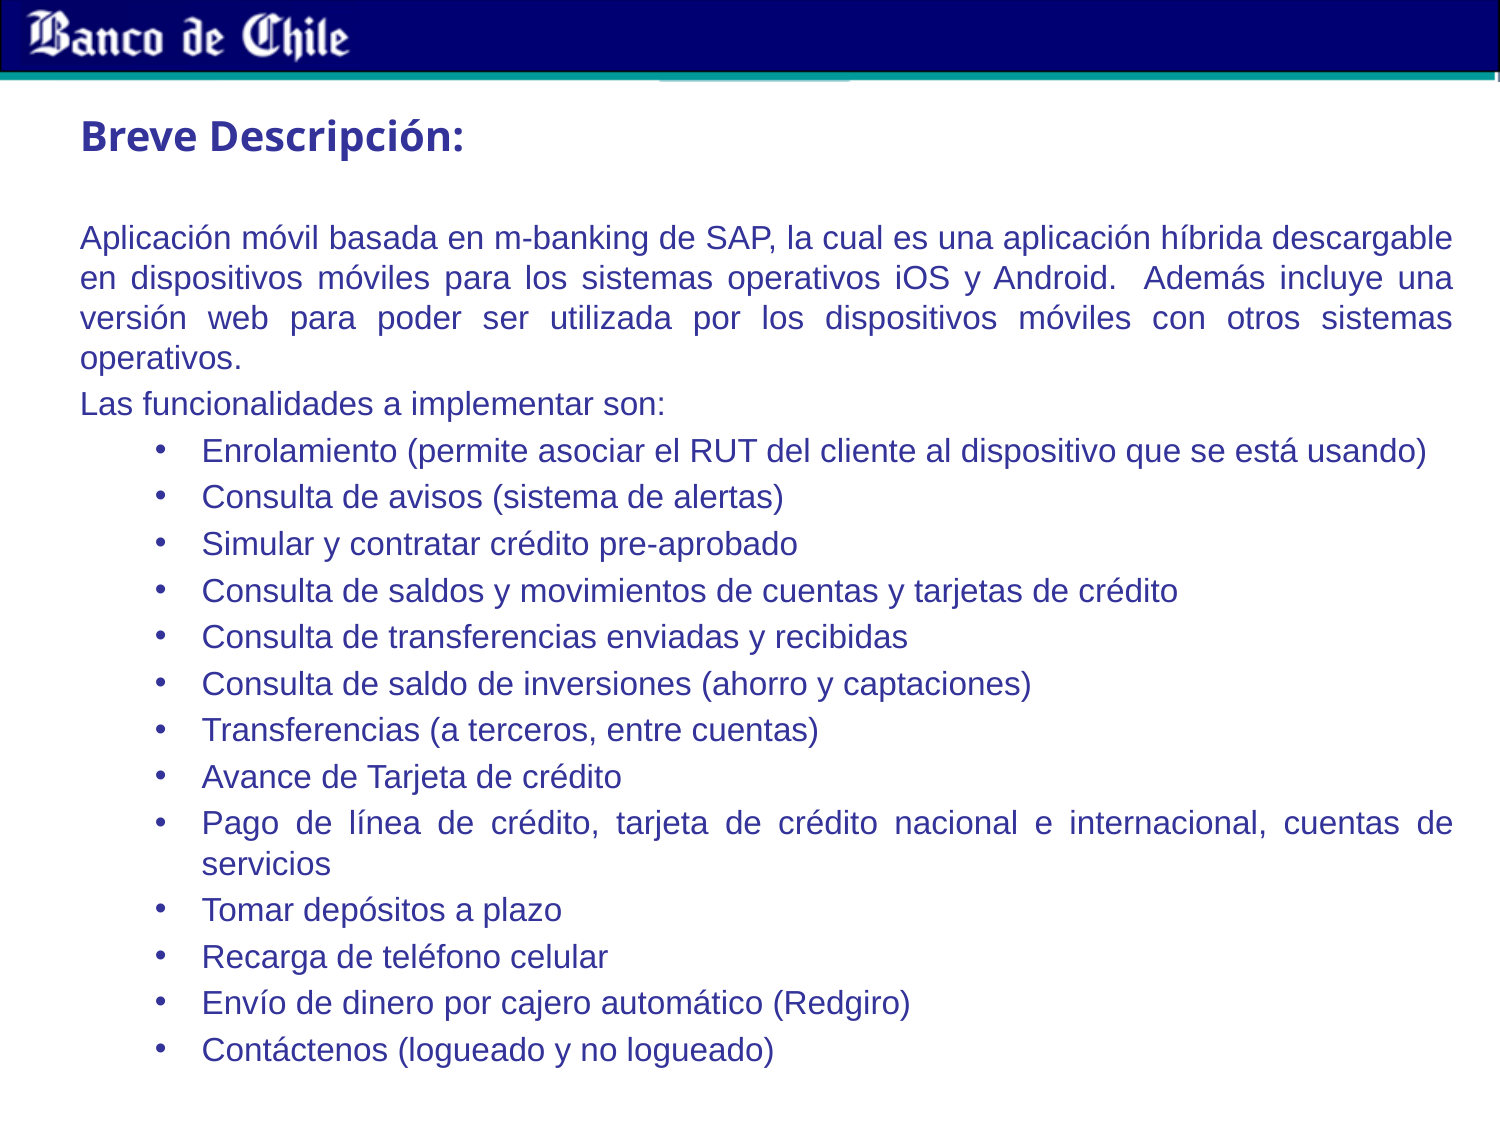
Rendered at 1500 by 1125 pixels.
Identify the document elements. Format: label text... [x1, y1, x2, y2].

text_box Breve Descripción: Aplicación móvil basada en m-banking de SAP, la cual es una aplicación híbrida descargable en dispositivos móviles para los sistemas operativos iOS y Android. Además incluye una versión web para poder ser utilizada por los dispositivos móviles con otros sistemas operativos. Las funcionalidades a implementar son: Enrolamiento (permite asociar el RUT del cliente al dispositivo que se está usando) Consulta de avisos (sistema de alertas) Simular y contratar crédito pre-aprobado Consulta de saldos y movimientos de cuentas y tarjetas de crédito Consulta de transferencias enviadas y recibidas Consulta de saldo de inversiones (ahorro y captaciones) Transferencias (a terceros, entre cuentas) Avance de Tarjeta de crédito Pago de línea de crédito, tarjeta de crédito nacional e internacional, cuentas de servicios Tomar depósitos a plazo Recarga de teléfono celular Envío de dinero por cajero automático (Redgiro) Contáctenos (logueado y no logueado) [64, 101, 1471, 1076]
picture [0, 0, 1500, 82]
